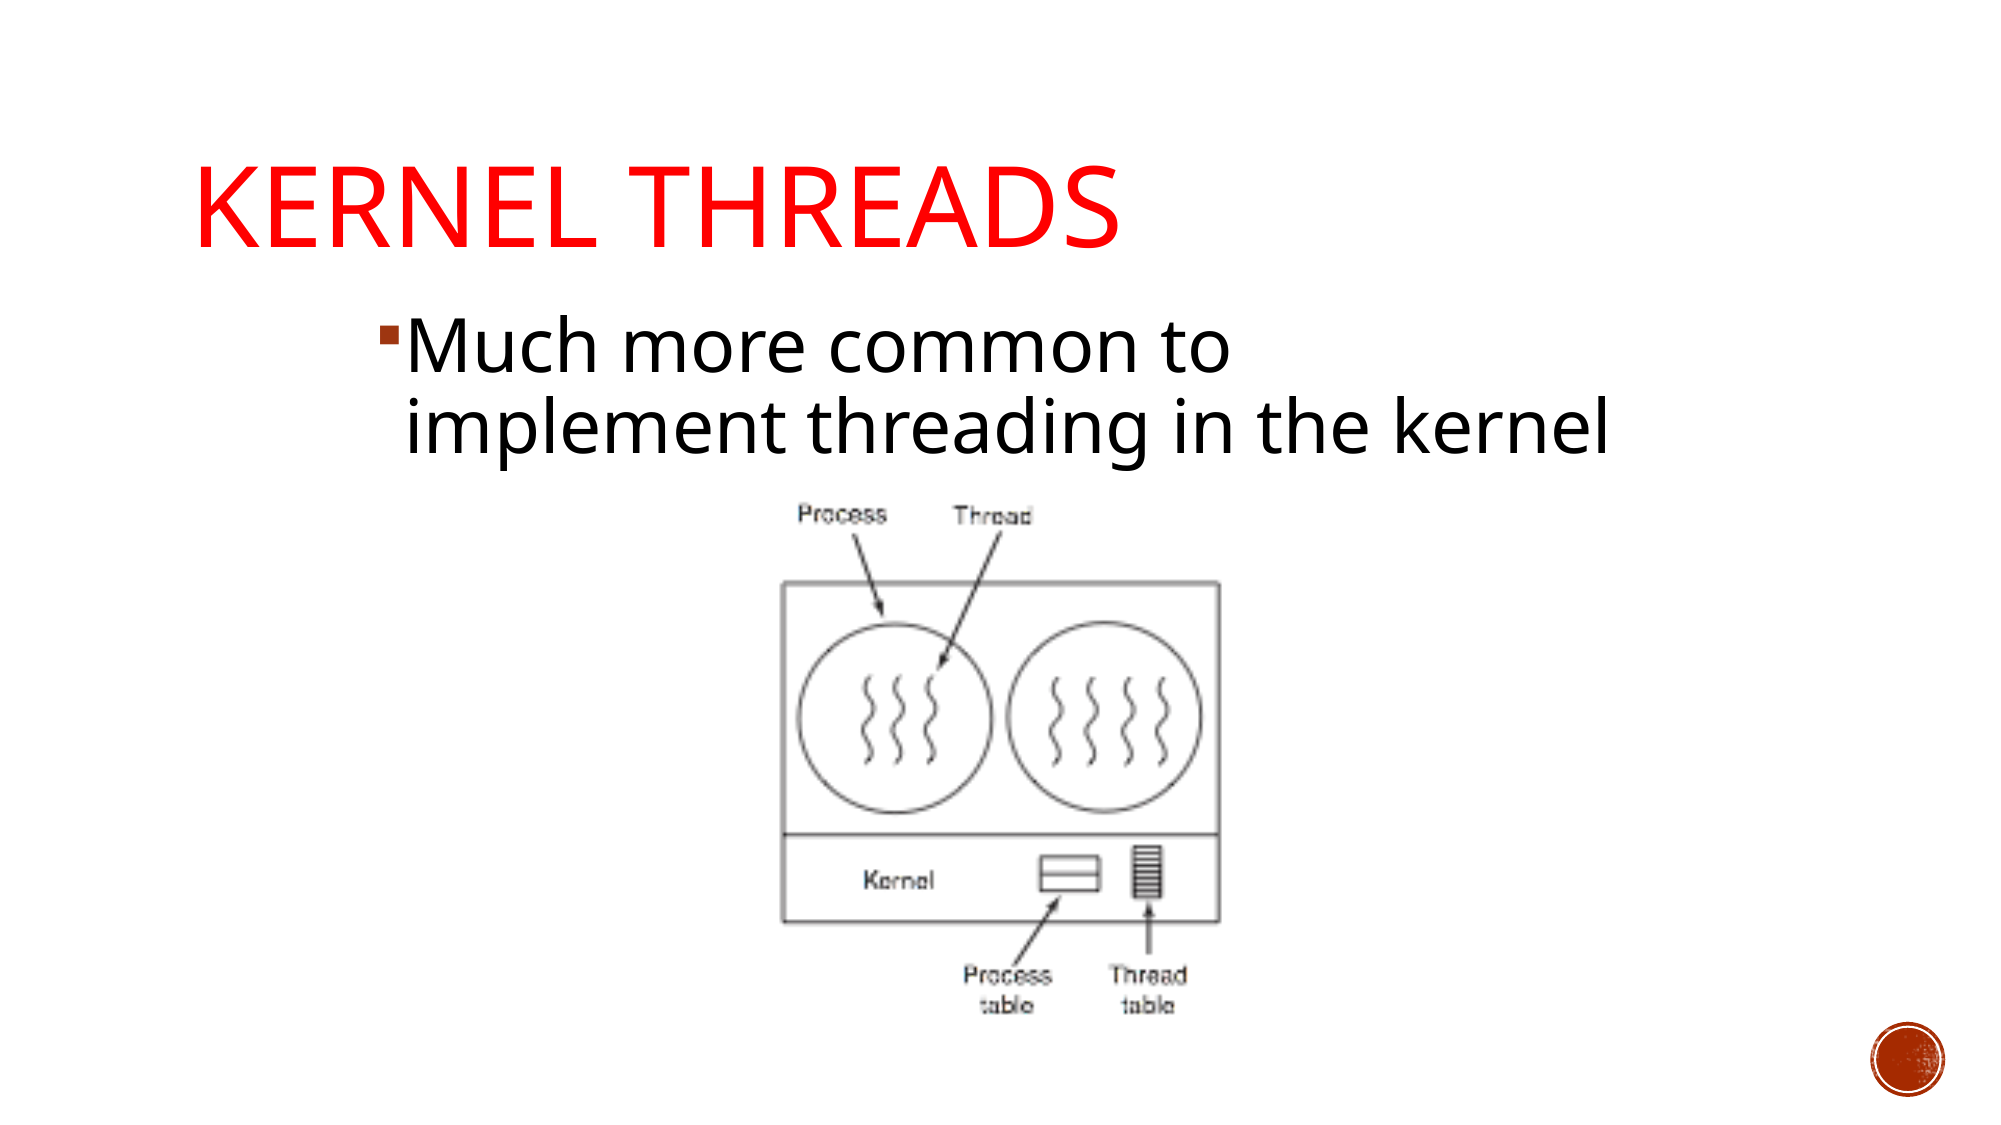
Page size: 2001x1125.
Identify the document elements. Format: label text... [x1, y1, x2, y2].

picture [753, 488, 1247, 1052]
title Kernel Threads [175, 79, 1826, 344]
list Much more common to implement threading in the kernel [359, 300, 1641, 527]
